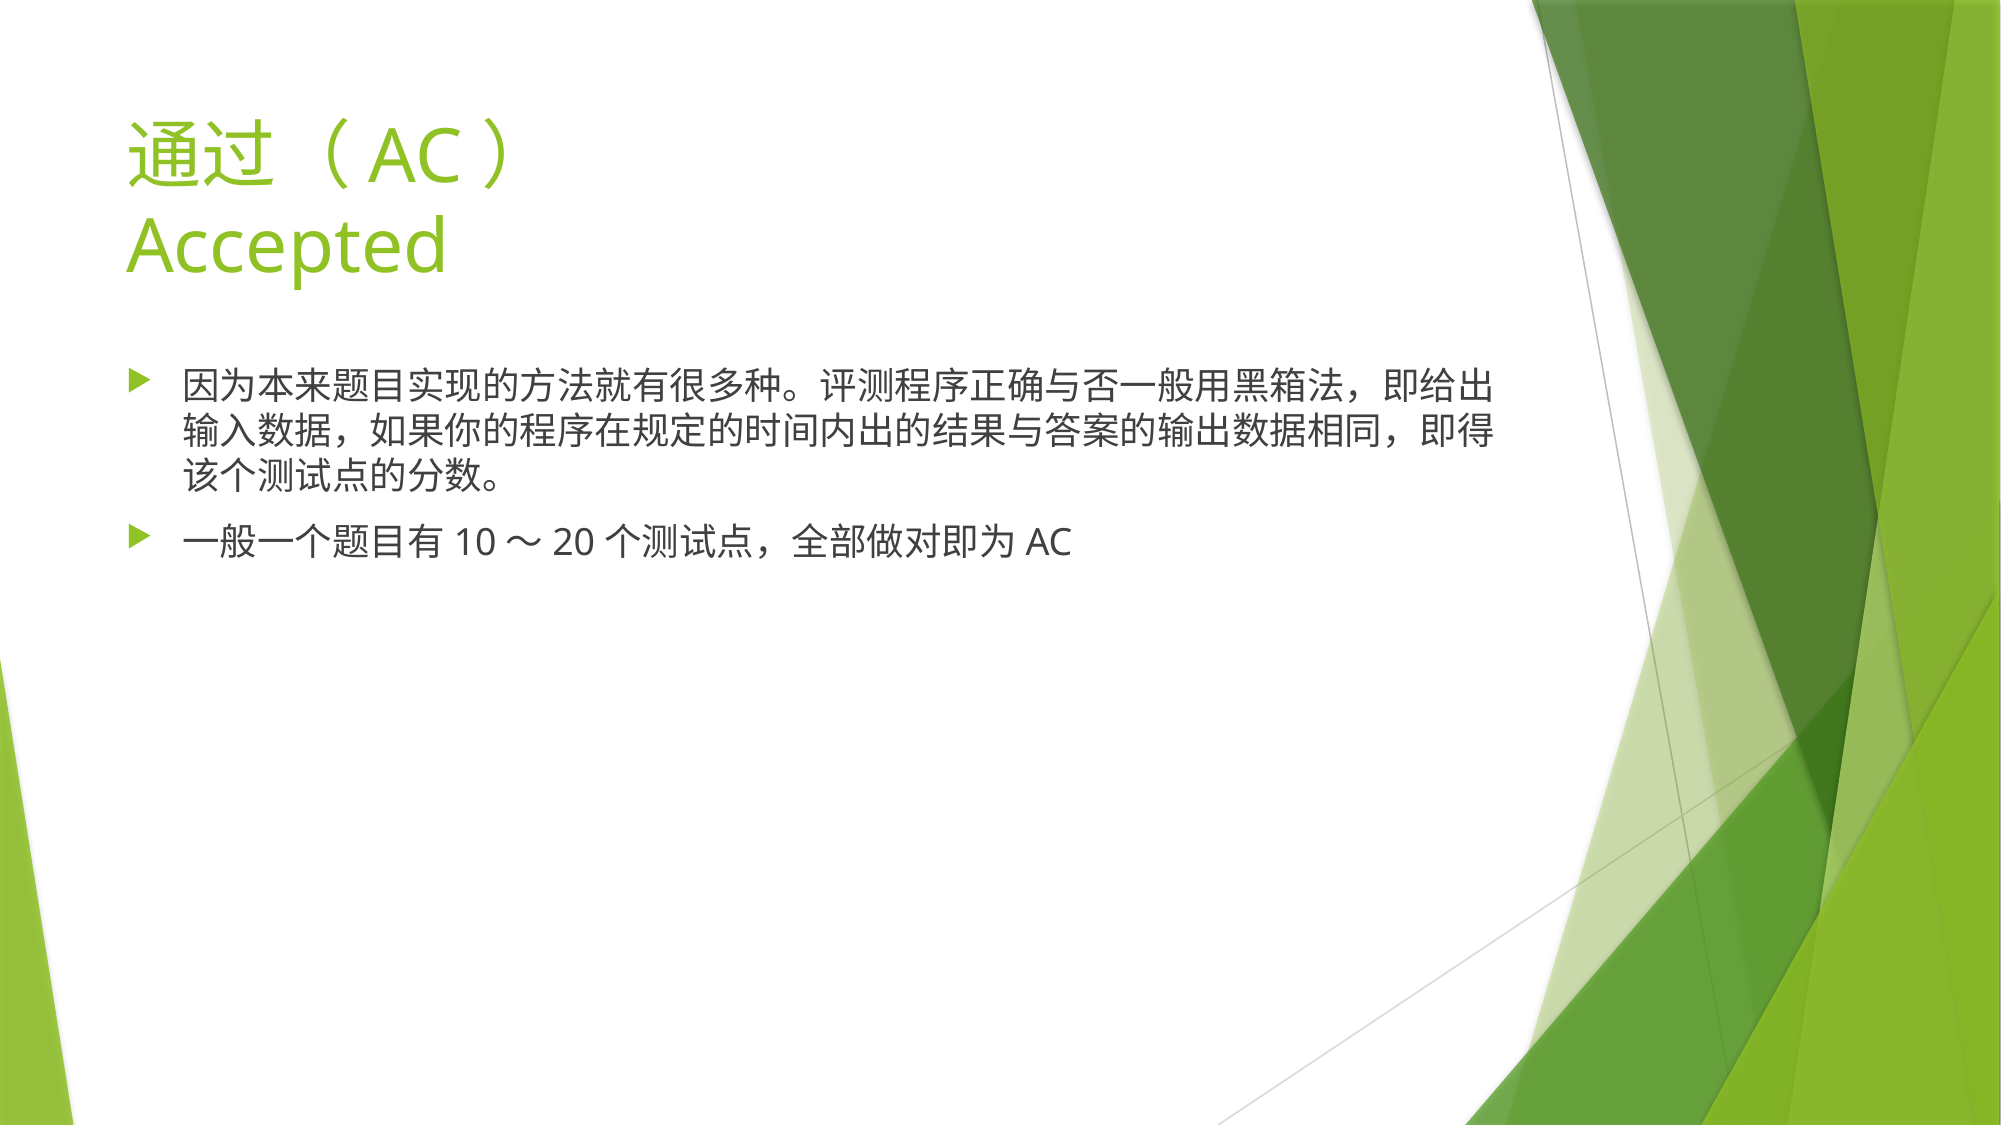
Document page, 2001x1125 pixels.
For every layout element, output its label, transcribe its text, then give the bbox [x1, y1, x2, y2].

list 因为本来题目实现的方法就有很多种。评测程序正确与否一般用黑箱法，即给出输入数据，如果你的程序在规定的时间内出的结果与答案的输出数据相同，即得该个测试点的分数。 一般一个题目有10～20个测试点，全部做对即为AC [111, 354, 1522, 992]
title 通过（AC） Accepted [111, 99, 1522, 317]
